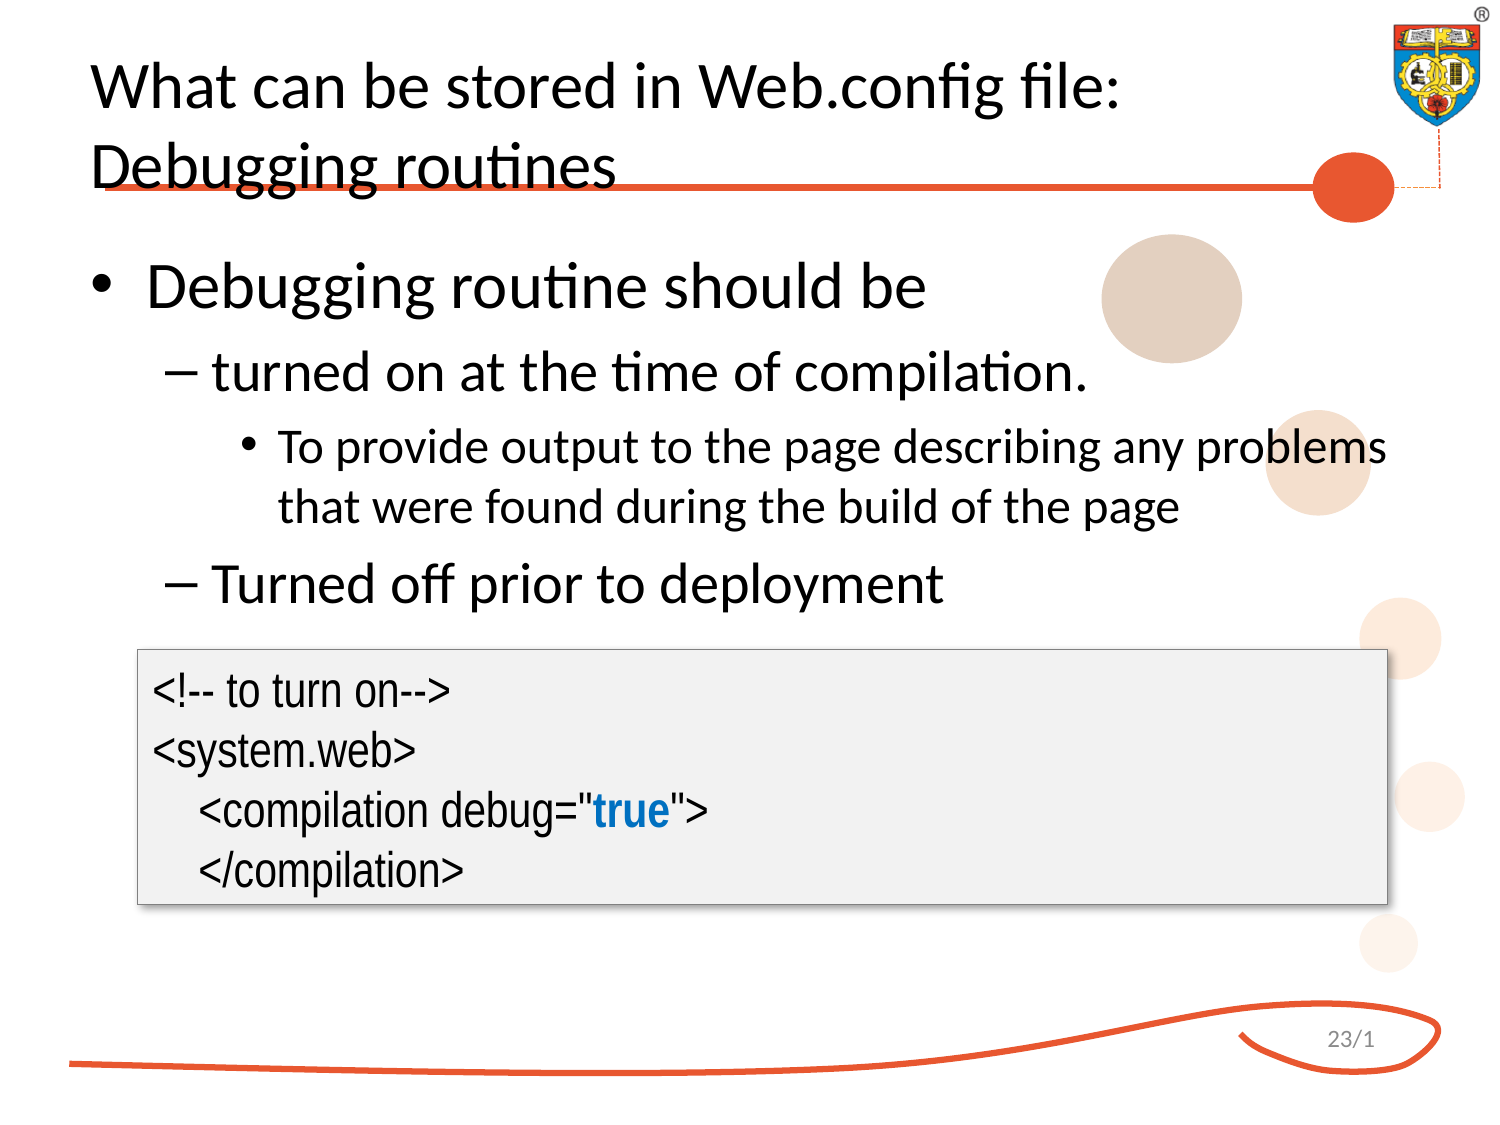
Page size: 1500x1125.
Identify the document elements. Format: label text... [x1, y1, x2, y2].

list Debugging routine should be turned on at the time of compilation. To provide output to the page describing any problems that were found during the build of the page Turned off prior to deployment [74, 234, 1419, 973]
title What can be stored in Web.config file: Debugging routines [74, 29, 1438, 213]
text_box <!-- to turn on--> <system.web> <compilation debug="true"> </compilation> [137, 649, 1388, 905]
picture [1389, 3, 1492, 129]
